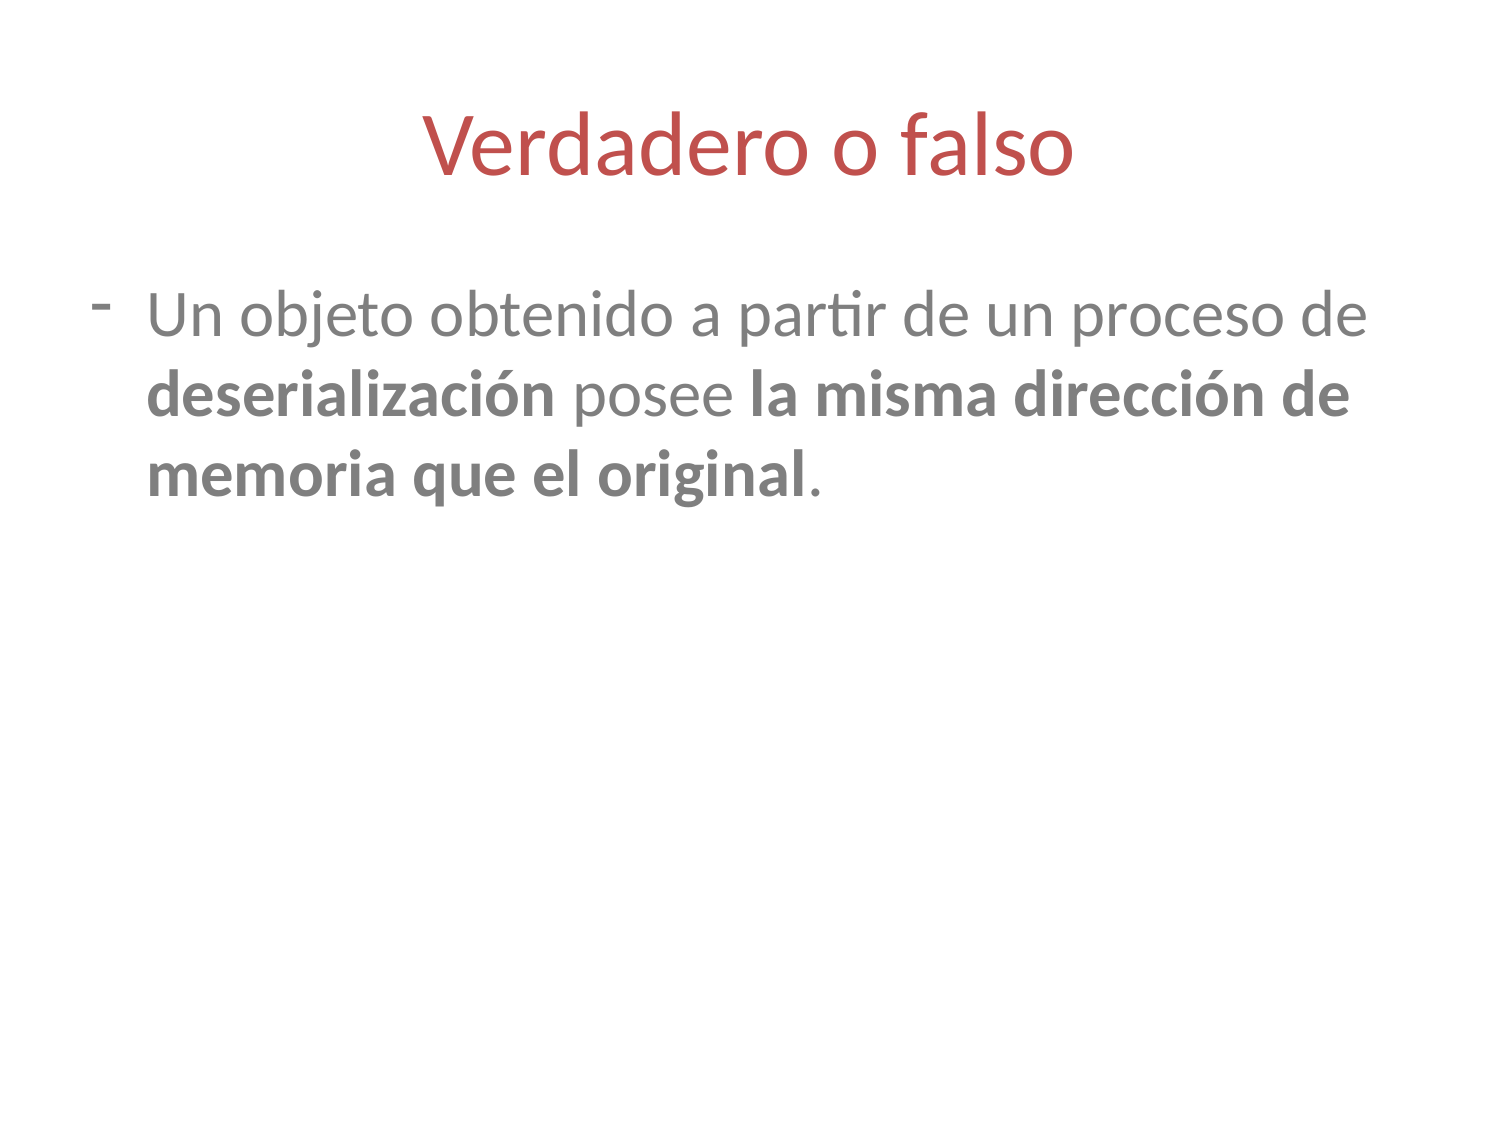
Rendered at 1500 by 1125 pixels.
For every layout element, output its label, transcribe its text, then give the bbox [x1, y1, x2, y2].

list Un objeto obtenido a partir de un proceso de deserialización posee la misma dirección de memoria que el original. [75, 262, 1425, 846]
title Verdadero o falso [75, 45, 1425, 233]
